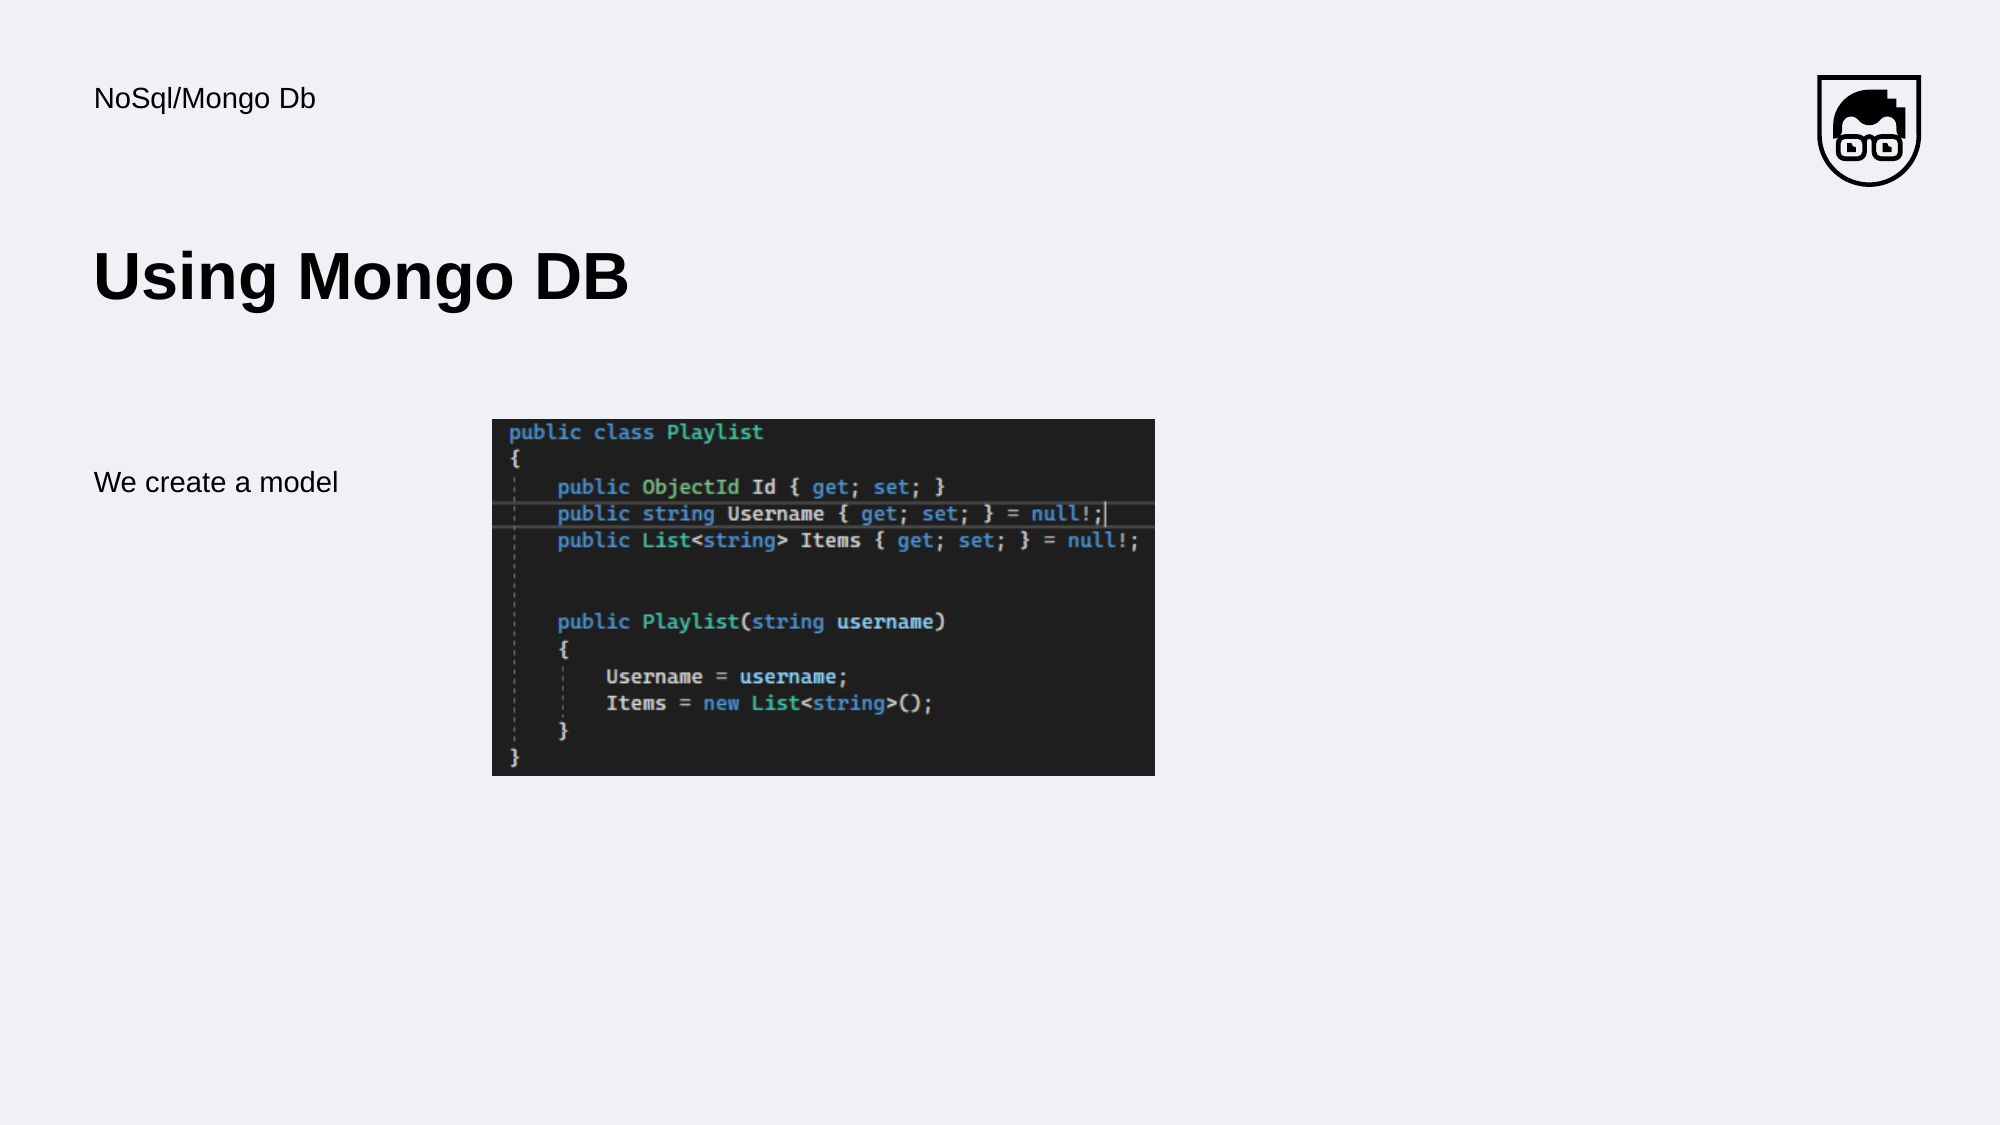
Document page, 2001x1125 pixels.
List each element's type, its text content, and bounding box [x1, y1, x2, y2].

list NoSql/Mongo Db [78, 75, 1000, 150]
picture [491, 418, 1155, 776]
title Using Mongo DB [78, 224, 1851, 438]
list We create a model [78, 438, 1861, 1085]
